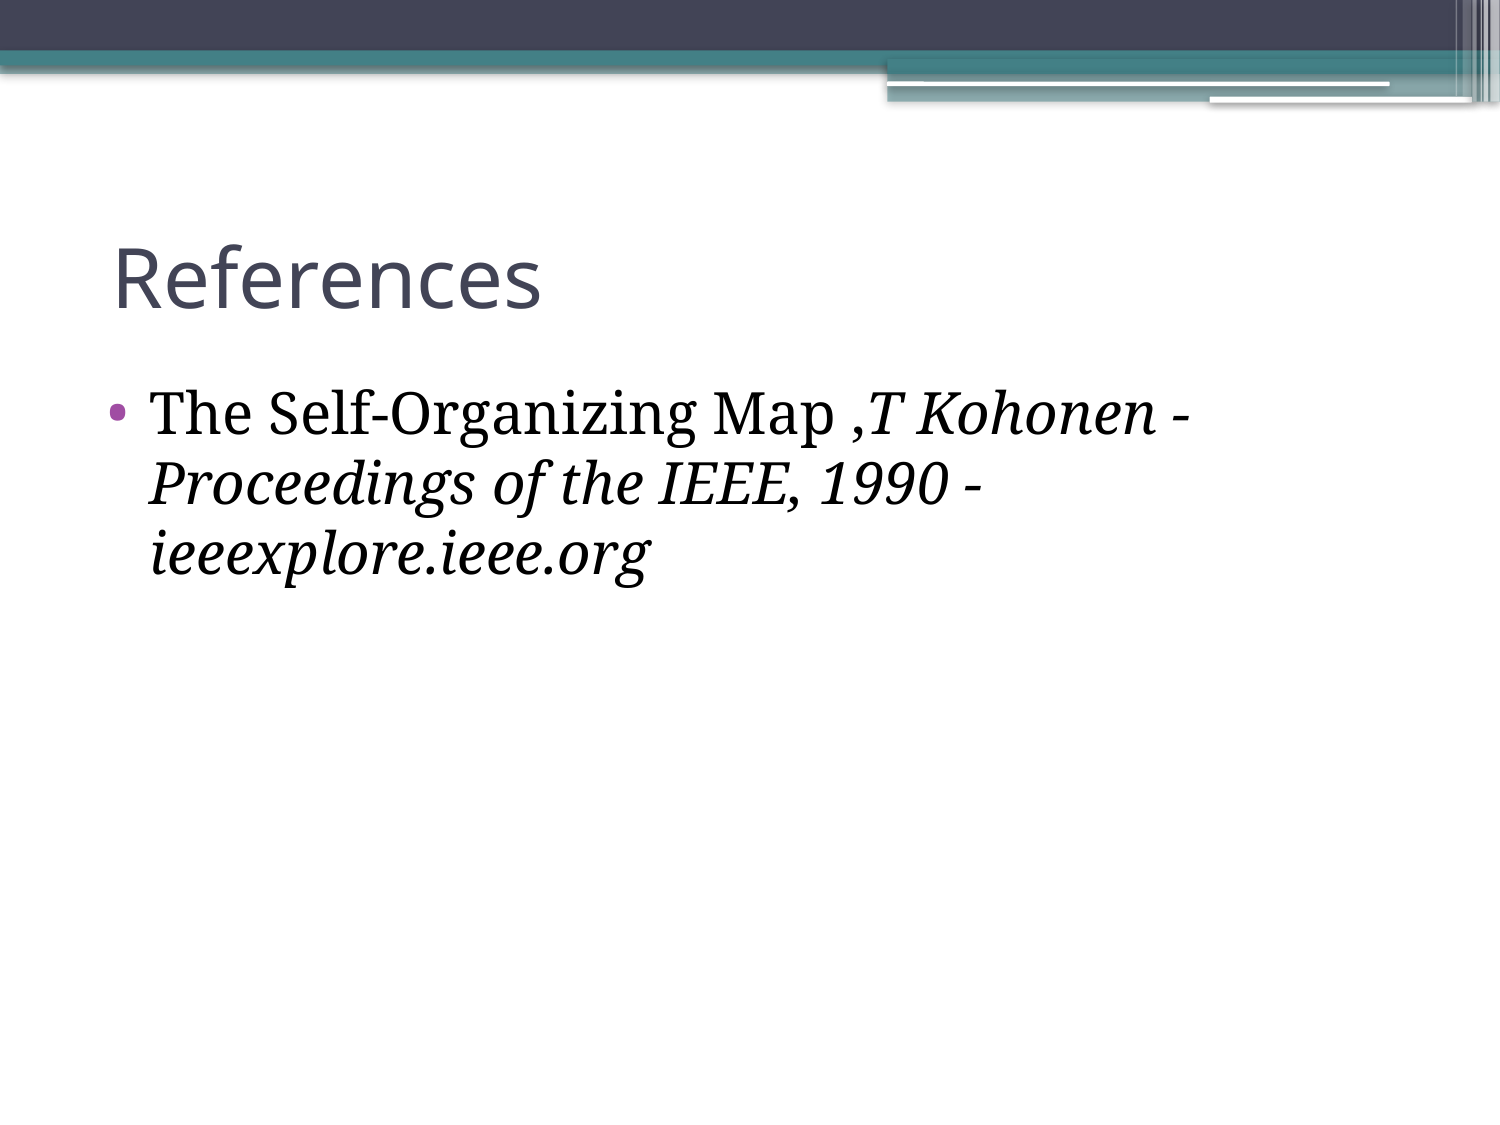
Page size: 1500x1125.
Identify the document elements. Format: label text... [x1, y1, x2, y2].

title References [75, 187, 1425, 363]
list The Self-Organizing Map ,T Kohonen - Proceedings of the IEEE, 1990 - ieeexplore.ieee.org [75, 368, 1425, 1079]
